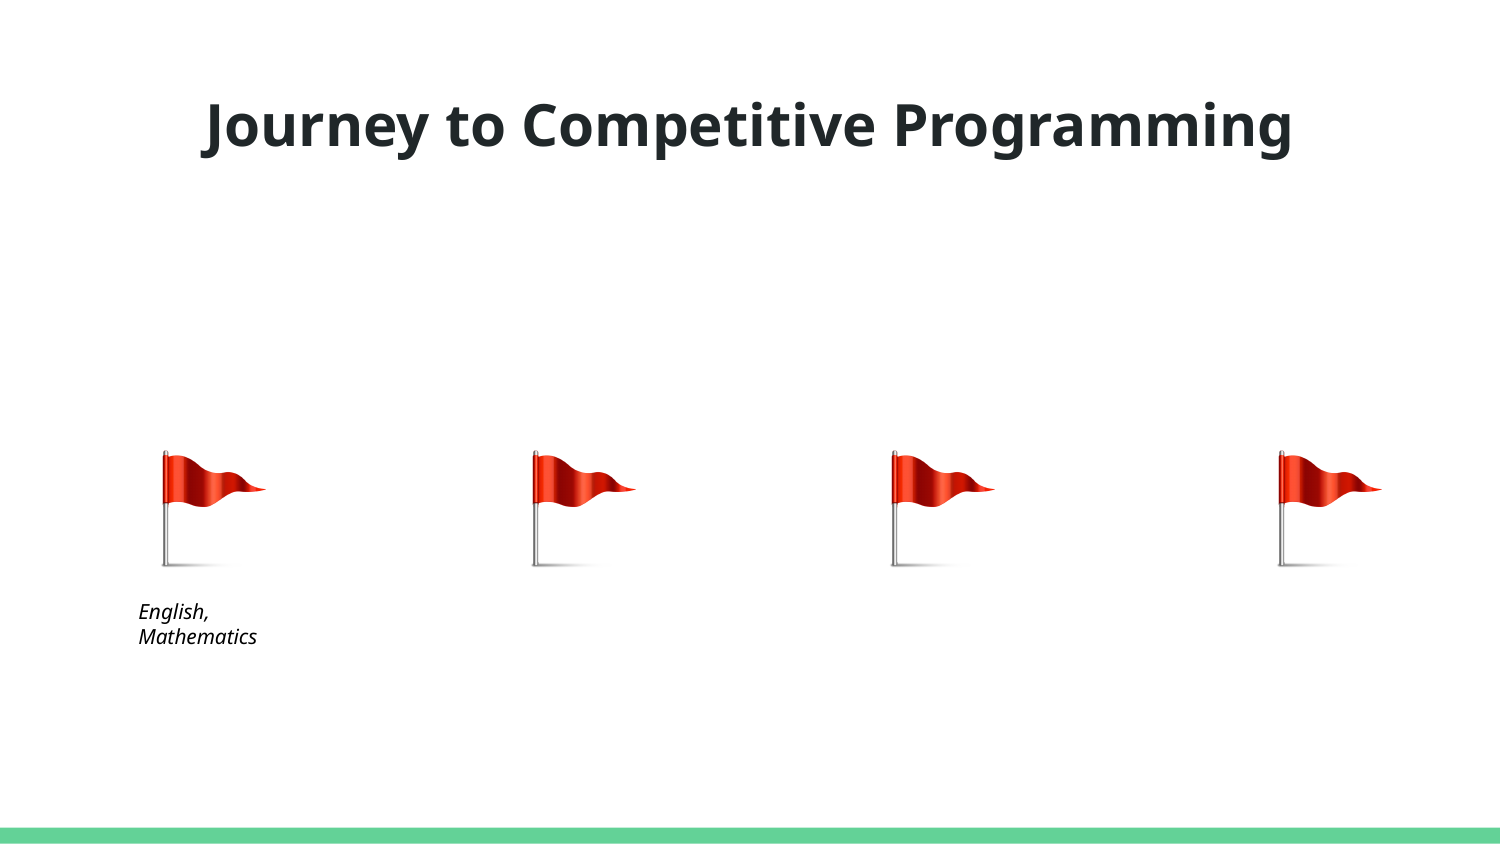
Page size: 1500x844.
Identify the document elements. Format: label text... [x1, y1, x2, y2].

picture [160, 449, 266, 568]
picture [529, 449, 636, 568]
picture [1276, 449, 1382, 568]
title Journey to Competitive Programming [51, 72, 1449, 167]
text_box English, Mathematics [123, 583, 296, 712]
picture [888, 449, 995, 568]
